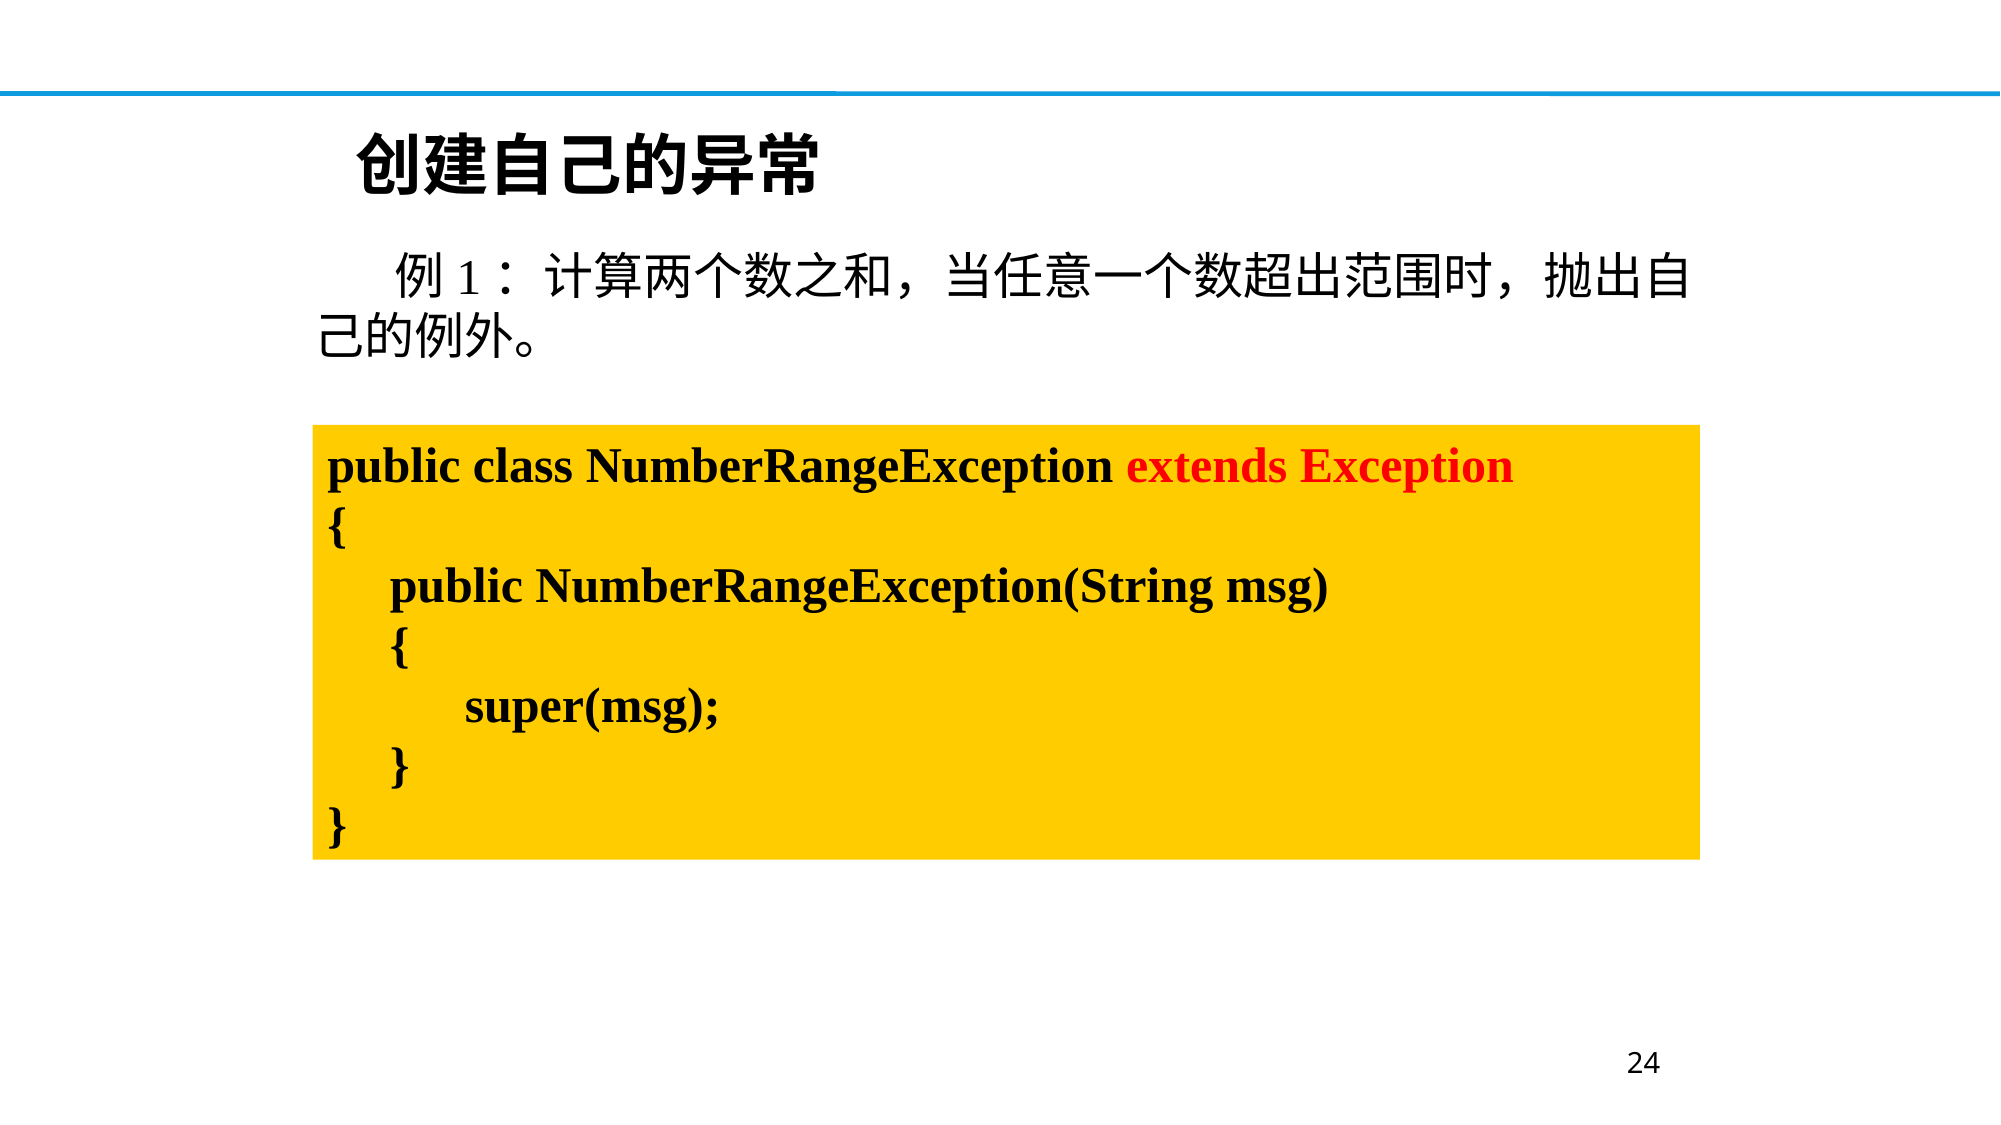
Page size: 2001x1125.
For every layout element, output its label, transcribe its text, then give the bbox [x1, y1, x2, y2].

text_box 创建自己的异常 [340, 99, 838, 211]
slide_number 24 [1362, 1037, 1675, 1113]
text_box 例1：计算两个数之和，当任意一个数超出范围时，抛出自己的例外。 [299, 237, 1725, 373]
text_box public class NumberRangeException extends Exception { public NumberRangeException(String msg) { super(msg); } } [312, 424, 1700, 860]
